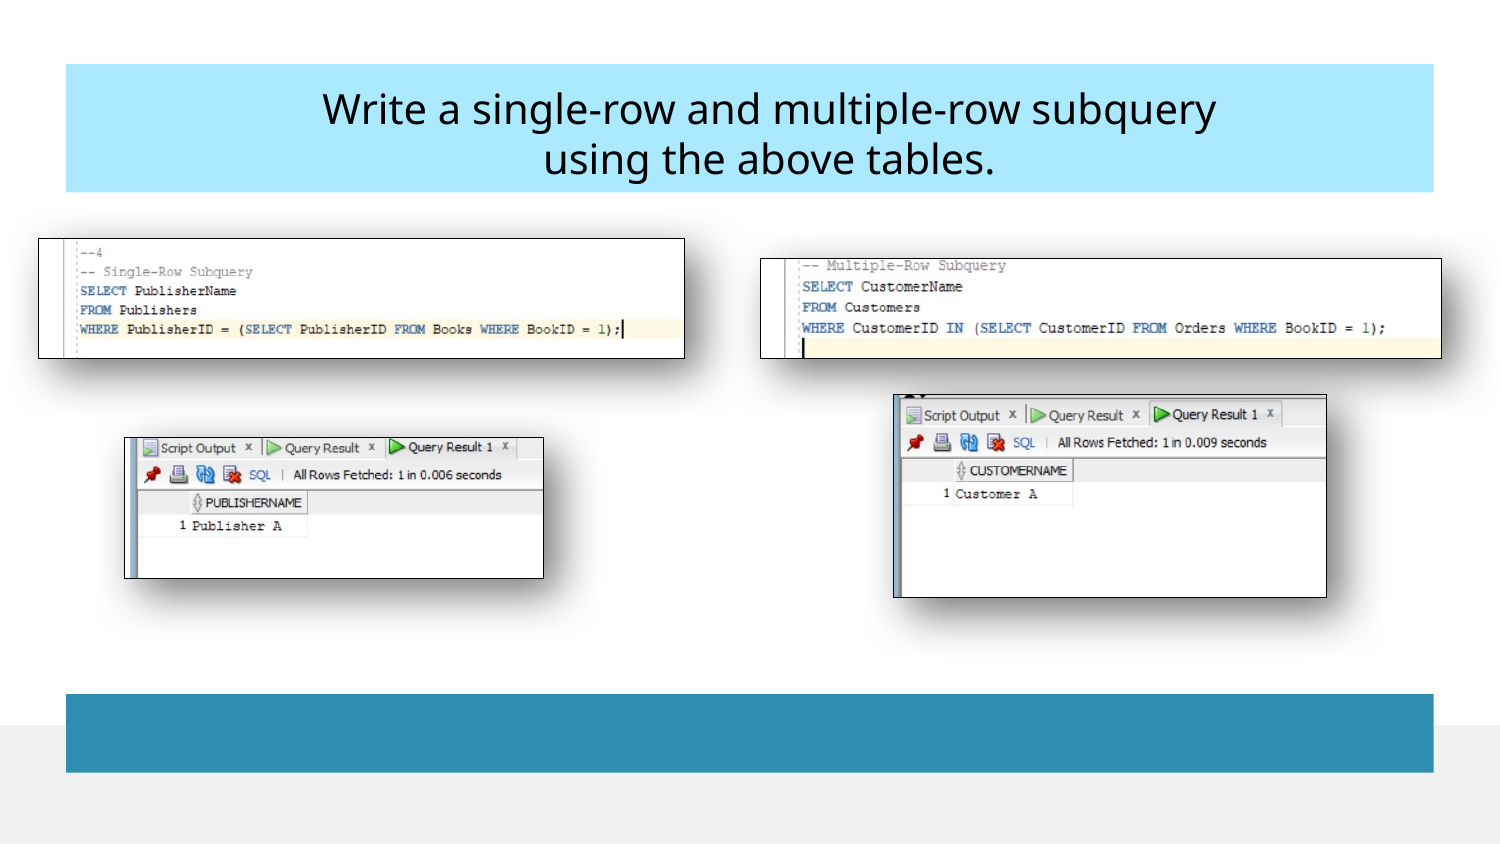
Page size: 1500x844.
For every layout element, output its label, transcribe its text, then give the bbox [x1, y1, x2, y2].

picture [38, 238, 685, 359]
picture [893, 393, 1328, 598]
picture [124, 436, 544, 580]
title Write a single-row and multiple-row subquery using the above tables. [277, 65, 1262, 200]
picture [760, 258, 1442, 359]
